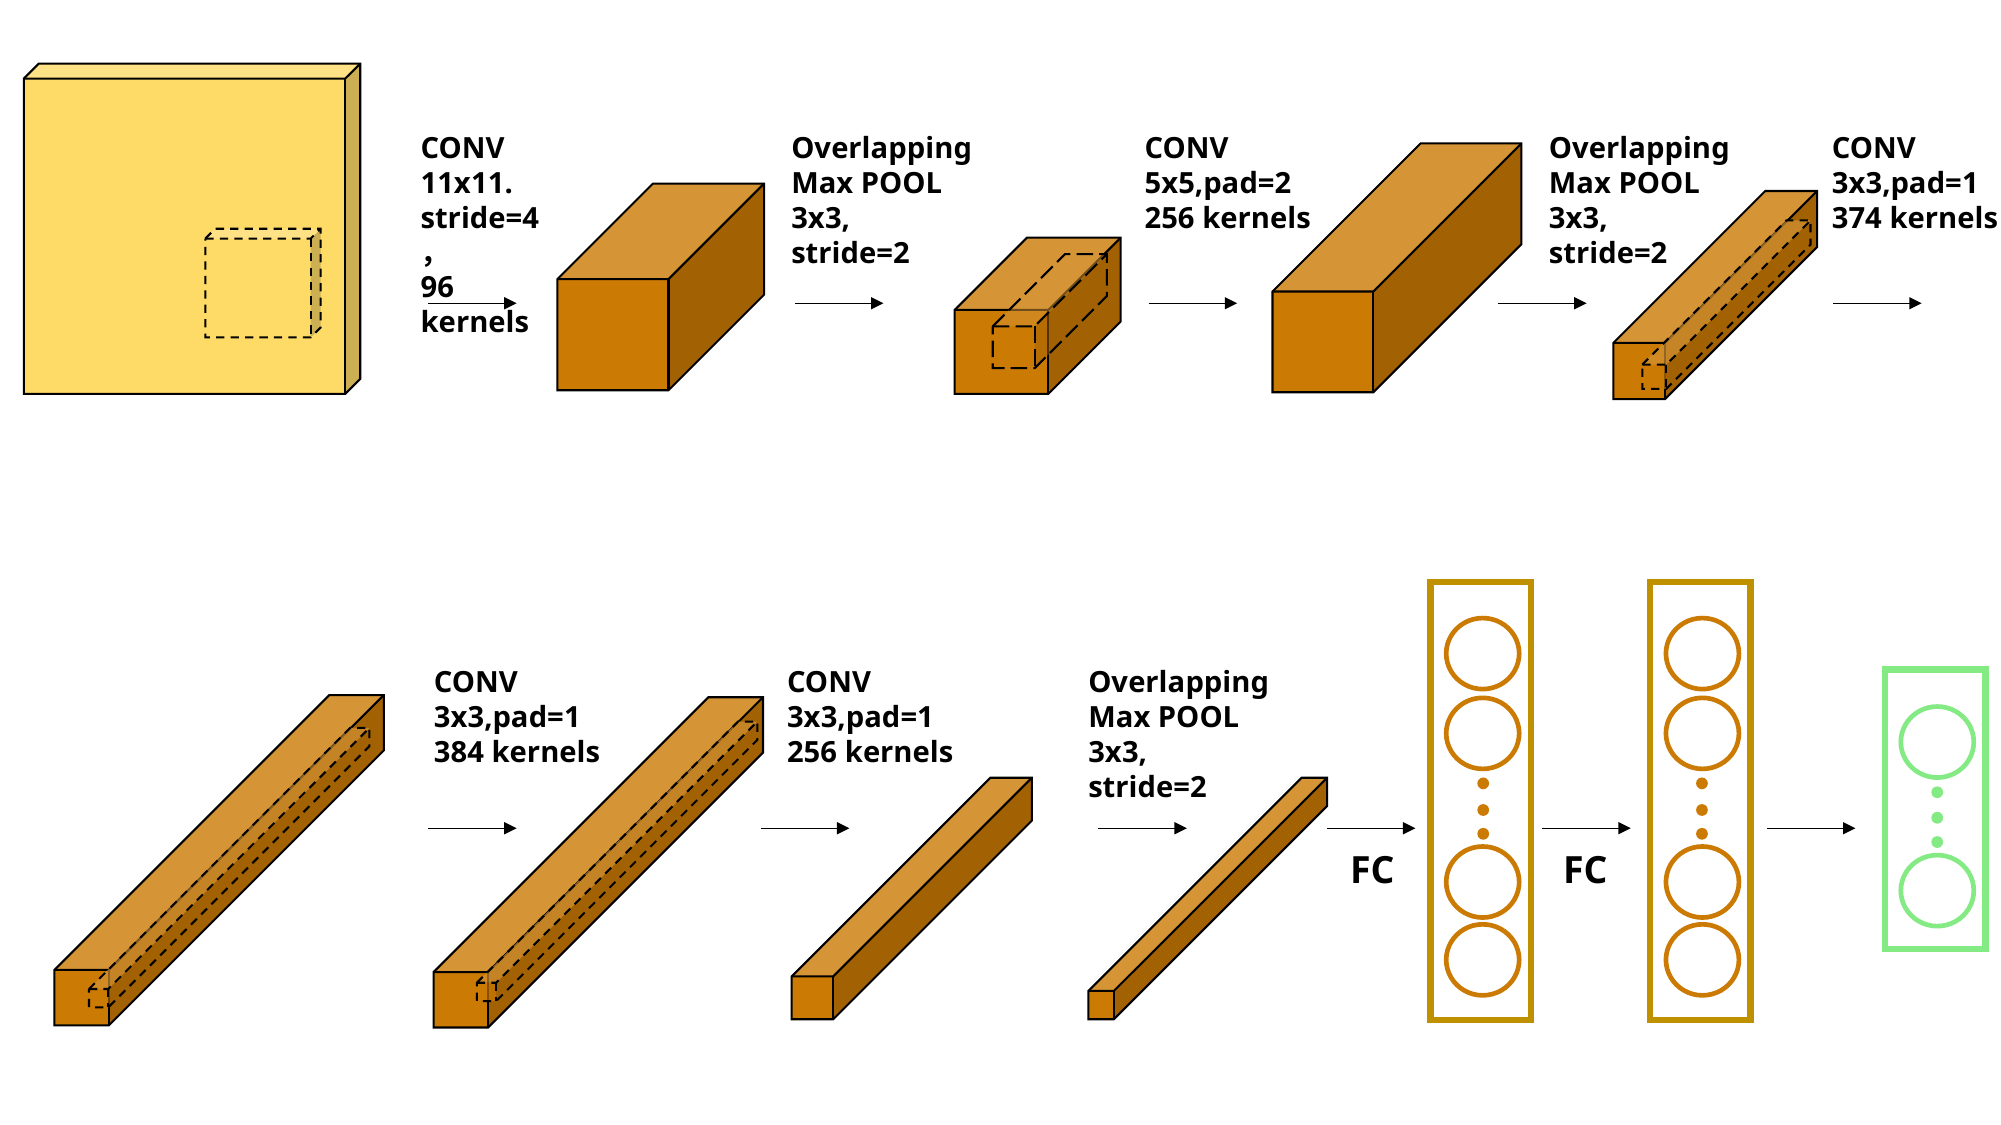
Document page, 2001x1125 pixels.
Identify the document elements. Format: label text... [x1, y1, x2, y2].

text_box [690, 799, 698, 807]
text_box [700, 789, 709, 797]
text_box [660, 792, 668, 800]
text_box [568, 884, 576, 892]
text_box [614, 856, 623, 865]
text_box CONV 5x5,pad=2 256 kernels [1129, 121, 1347, 242]
text_box [522, 948, 531, 957]
text_box [635, 836, 643, 844]
text_box [114, 975, 122, 983]
text_box Overlapping Max POOL 3x3, stride=2 [1073, 656, 1290, 846]
text_box [1024, 281, 1038, 295]
text_box [584, 887, 592, 895]
text_box [175, 914, 184, 922]
text_box [553, 918, 561, 926]
text_box [1771, 252, 1779, 260]
text_box [267, 822, 276, 830]
text_box [314, 326, 322, 334]
text_box [649, 840, 658, 848]
text_box [790, 776, 1033, 1021]
text_box [609, 843, 617, 851]
text_box [731, 758, 739, 766]
text_box [1679, 344, 1687, 352]
text_box [319, 770, 327, 779]
text_box [190, 880, 198, 888]
text_box FC [1751, 220, 1806, 277]
text_box [211, 859, 219, 867]
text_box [1885, 669, 1986, 949]
text_box [128, 979, 137, 987]
text_box [665, 805, 674, 813]
text_box [711, 778, 719, 787]
text_box [1290, 776, 1329, 845]
text_box [717, 754, 725, 762]
text_box [343, 764, 352, 772]
text_box [543, 928, 551, 936]
text_box FC [1548, 838, 1629, 898]
text_box 4 [1751, 193, 1812, 254]
text_box [547, 904, 556, 912]
text_box [1675, 372, 1683, 380]
text_box [169, 938, 178, 946]
text_box [1695, 352, 1704, 360]
text_box [1669, 354, 1677, 362]
text_box [1040, 265, 1054, 279]
text_box CONV 3x3,pad=1 384 kernels [419, 656, 636, 776]
text_box [532, 938, 541, 946]
text_box [639, 812, 648, 820]
text_box [1757, 290, 1765, 299]
text_box [149, 921, 157, 929]
text_box [1662, 337, 1670, 345]
text_box [953, 236, 1122, 395]
text_box [180, 928, 188, 936]
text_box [94, 727, 370, 989]
text_box 4 [1618, 312, 1692, 341]
text_box [486, 965, 494, 974]
text_box [752, 738, 759, 746]
text_box [608, 881, 617, 889]
text_box [696, 774, 704, 783]
text_box FC [1335, 838, 1416, 898]
text_box [1781, 242, 1789, 250]
text_box [1271, 142, 1523, 394]
text_box [1751, 272, 1759, 281]
text_box [629, 860, 637, 868]
text_box [1689, 334, 1697, 342]
text_box [1685, 362, 1693, 370]
text_box [298, 791, 306, 799]
text_box [1798, 249, 1806, 258]
text_box [231, 839, 239, 847]
text_box [556, 182, 766, 392]
text_box [655, 815, 664, 824]
text_box Max POOL 2x2, stride=2 [59, 697, 379, 968]
text_box [1084, 263, 1098, 277]
text_box 2048 [1290, 779, 1323, 812]
text_box [1651, 347, 1660, 356]
text_box [1008, 297, 1022, 311]
text_box [262, 808, 270, 816]
text_box [438, 699, 758, 971]
text_box [303, 767, 311, 775]
text_box [557, 894, 566, 902]
text_box [598, 853, 607, 861]
text_box [475, 976, 504, 1003]
text_box [629, 822, 637, 831]
text_box [650, 802, 658, 810]
text_box [206, 883, 214, 891]
text_box [727, 744, 735, 752]
text_box [1767, 280, 1775, 288]
text_box [1784, 219, 1794, 223]
text_box [502, 969, 510, 977]
text_box [557, 932, 565, 940]
text_box [1761, 262, 1769, 270]
text_box [323, 747, 331, 755]
text_box [308, 781, 317, 789]
text_box [108, 961, 117, 970]
text_box [1716, 331, 1724, 339]
text_box [680, 809, 688, 817]
text_box [686, 785, 694, 793]
text_box [241, 828, 250, 837]
text_box [991, 313, 1047, 370]
text_box [53, 694, 385, 1027]
text_box [313, 795, 321, 803]
text_box [145, 944, 153, 953]
text_box [196, 893, 204, 902]
text_box Overlapping Max POOL 3x3, stride=2 [1534, 121, 1751, 312]
text_box [98, 972, 106, 980]
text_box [482, 721, 753, 983]
text_box [578, 873, 586, 882]
text_box [737, 734, 745, 742]
text_box [578, 911, 586, 920]
text_box [537, 914, 545, 923]
text_box [512, 959, 520, 967]
text_box [204, 232, 315, 339]
text_box [159, 948, 167, 957]
text_box [118, 951, 127, 960]
text_box [645, 826, 653, 834]
text_box [247, 842, 255, 850]
text_box [594, 877, 602, 885]
text_box [329, 760, 337, 769]
text_box [22, 62, 362, 395]
text_box [527, 925, 535, 933]
text_box [339, 750, 347, 758]
text_box [359, 729, 371, 739]
text_box [282, 825, 290, 834]
text_box [506, 983, 514, 991]
text_box [1672, 327, 1680, 335]
text_box [349, 740, 358, 748]
text_box [496, 955, 504, 964]
text_box [1799, 219, 1812, 233]
text_box [721, 768, 729, 776]
text_box [333, 736, 342, 745]
text_box [288, 801, 296, 809]
text_box [676, 795, 684, 803]
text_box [796, 779, 1028, 975]
text_box [1726, 321, 1734, 329]
text_box [251, 818, 260, 827]
text_box [619, 832, 627, 841]
text_box FC [1277, 145, 1517, 290]
text_box [1036, 311, 1050, 325]
text_box [226, 863, 235, 871]
text_box [1754, 245, 1762, 253]
text_box [190, 918, 198, 926]
text_box [251, 856, 259, 864]
text_box [741, 748, 750, 756]
text_box [292, 777, 301, 786]
text_box [124, 965, 132, 973]
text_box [210, 228, 318, 239]
text_box [220, 887, 229, 895]
text_box [588, 901, 596, 909]
text_box [1641, 358, 1673, 390]
text_box [185, 903, 194, 912]
text_box [159, 910, 168, 919]
text_box [344, 726, 351, 734]
text_box [1052, 295, 1066, 309]
text_box [155, 934, 163, 942]
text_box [1430, 582, 1531, 1021]
text_box [129, 941, 137, 949]
text_box [670, 781, 678, 790]
text_box [721, 730, 729, 738]
text_box [573, 897, 582, 906]
text_box [1791, 231, 1800, 240]
text_box 2048 [1093, 846, 1256, 989]
text_box Overlapping Max POOL 3x3, stride=2 [776, 121, 993, 312]
text_box CONV 3x3,pad=1 256 kernels [772, 656, 989, 776]
text_box [690, 761, 699, 769]
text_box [997, 254, 1102, 327]
text_box [272, 798, 280, 806]
text_box [237, 852, 245, 861]
text_box CONV 3x3,pad=1 374 kernels [1817, 121, 2000, 242]
text_box [547, 942, 555, 950]
text_box [165, 924, 173, 932]
text_box [241, 866, 249, 875]
text_box [670, 819, 678, 828]
text_box [526, 962, 535, 971]
text_box [588, 863, 596, 871]
text_box [302, 805, 311, 813]
text_box 128 [28, 65, 356, 77]
text_box [706, 764, 715, 773]
text_box [680, 771, 689, 779]
text_box [118, 989, 126, 997]
text_box [563, 907, 571, 916]
text_box [517, 935, 525, 943]
text_box [257, 832, 265, 840]
text_box [134, 955, 143, 963]
text_box [200, 869, 209, 878]
text_box [216, 873, 224, 881]
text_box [579, 185, 760, 278]
text_box [1774, 225, 1782, 233]
text_box [139, 931, 147, 939]
text_box [537, 952, 545, 961]
text_box [210, 897, 219, 905]
text_box [200, 907, 208, 916]
text_box [604, 867, 612, 875]
text_box [180, 890, 188, 898]
text_box [323, 785, 331, 793]
text_box [625, 846, 633, 854]
text_box [282, 788, 290, 796]
text_box [1787, 260, 1796, 268]
text_box [364, 744, 371, 752]
text_box [261, 846, 270, 854]
text_box [619, 870, 627, 879]
text_box [1777, 270, 1785, 278]
text_box [139, 969, 147, 977]
text_box [231, 877, 239, 885]
text_box [1705, 341, 1714, 350]
text_box [731, 720, 739, 728]
text_box CONV 11x11. stride=4， 96 kernels [405, 121, 579, 347]
text_box [1764, 235, 1772, 243]
text_box [506, 945, 515, 953]
text_box [1097, 291, 1108, 306]
text_box [1056, 253, 1071, 263]
text_box [567, 922, 576, 930]
text_box [170, 900, 178, 908]
text_box [598, 891, 606, 899]
text_box [1612, 189, 1819, 401]
text_box [639, 850, 647, 858]
text_box [744, 720, 759, 732]
text_box [711, 740, 719, 749]
text_box [1699, 323, 1708, 332]
text_box [313, 757, 321, 765]
text_box [516, 973, 525, 981]
text_box [272, 836, 280, 844]
text_box [1081, 308, 1095, 322]
text_box [1736, 312, 1744, 319]
text_box FC [1647, 312, 1719, 365]
text_box [353, 754, 362, 762]
text_box [149, 958, 157, 967]
text_box [221, 849, 229, 857]
text_box [432, 696, 765, 1029]
text_box 4 [993, 239, 1116, 308]
text_box [292, 815, 300, 824]
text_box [1650, 582, 1751, 1021]
text_box [87, 982, 116, 1009]
text_box [1710, 313, 1718, 321]
text_box [1099, 253, 1108, 263]
text_box [1087, 846, 1289, 1021]
text_box [333, 774, 341, 783]
text_box [1682, 317, 1690, 325]
text_box [1065, 324, 1079, 338]
text_box [1068, 279, 1082, 293]
text_box [278, 811, 286, 820]
text_box [1049, 340, 1063, 354]
text_box [701, 751, 709, 759]
text_box [659, 829, 668, 838]
